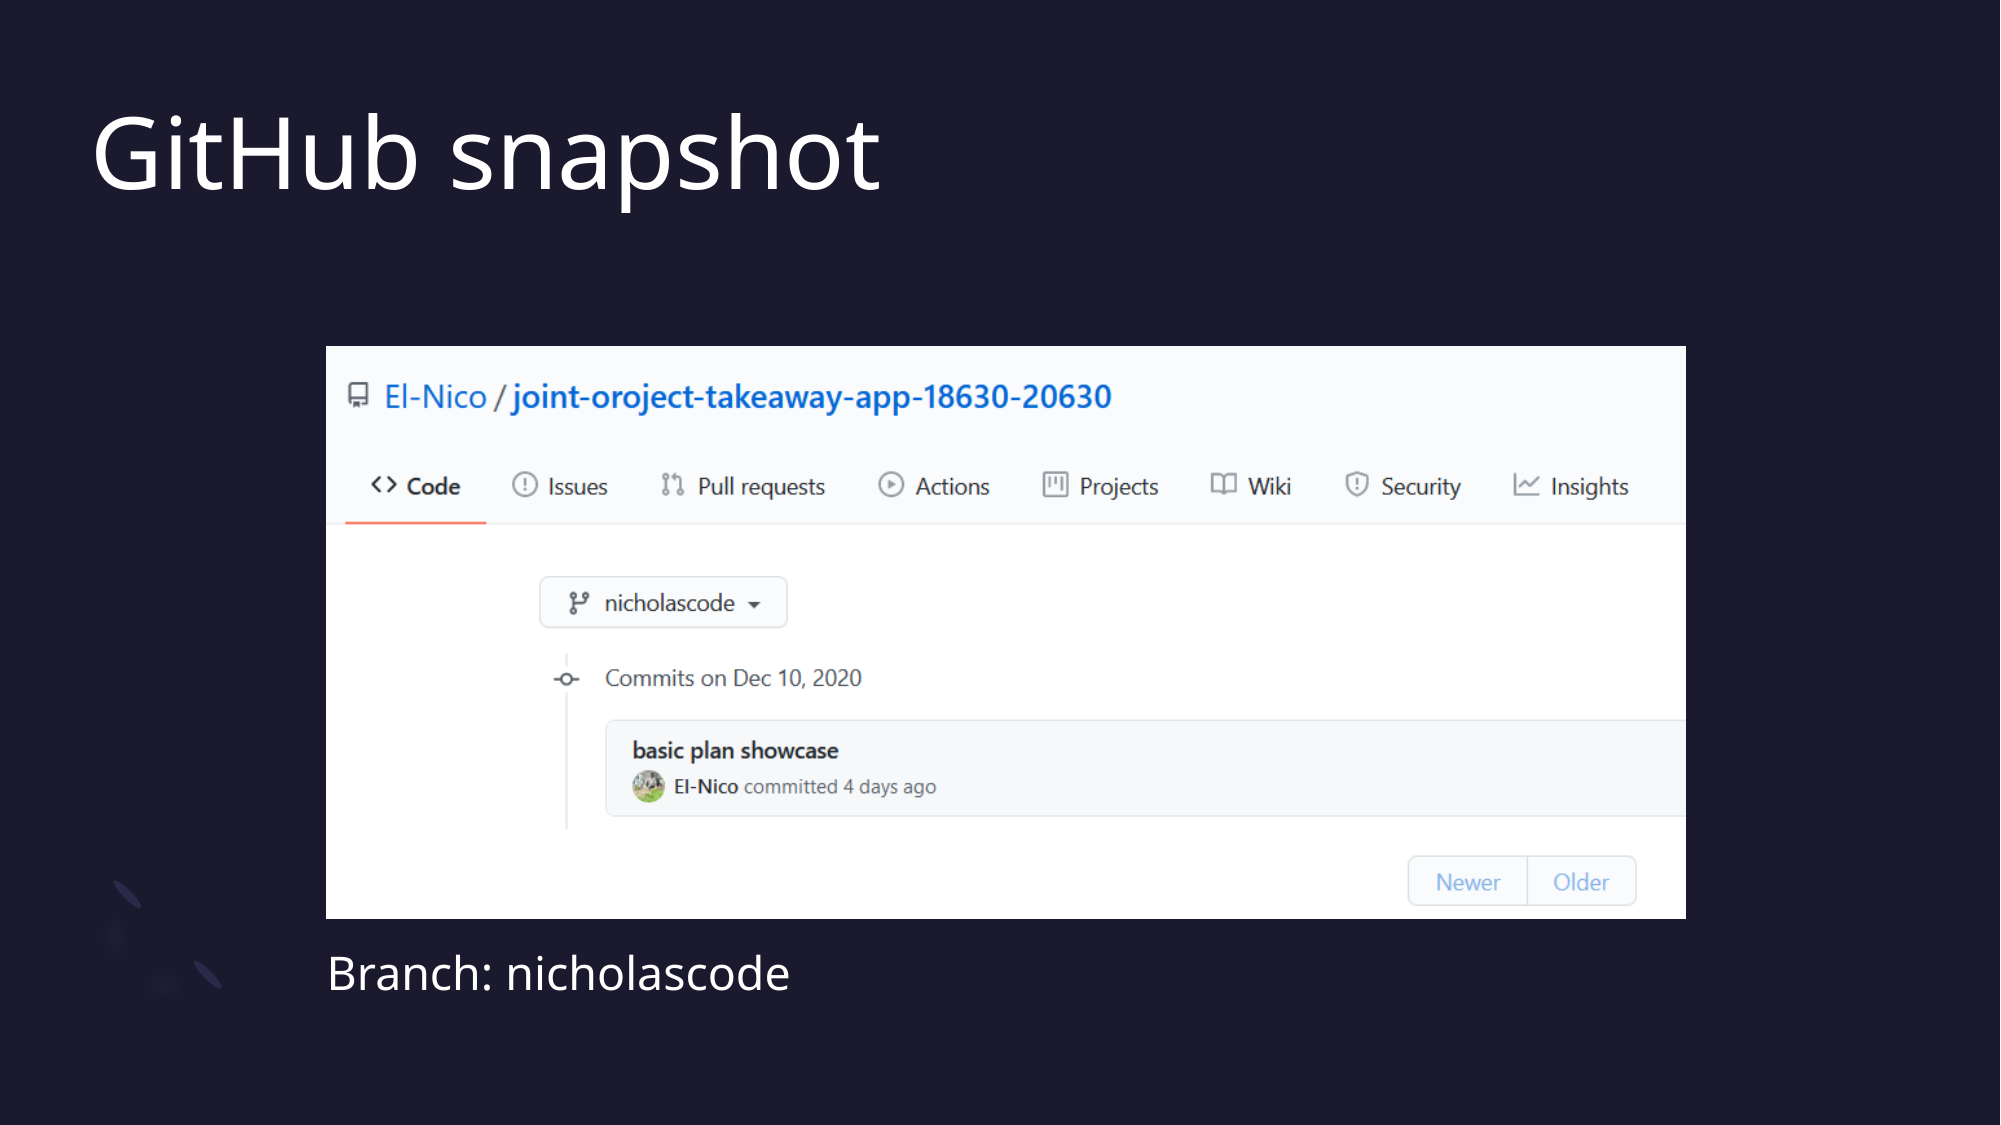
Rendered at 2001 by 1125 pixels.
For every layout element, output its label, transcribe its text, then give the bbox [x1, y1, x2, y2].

title GitHub snapshot [90, 90, 1910, 309]
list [326, 346, 1686, 919]
text_box Branch: nicholascode [326, 938, 792, 1017]
